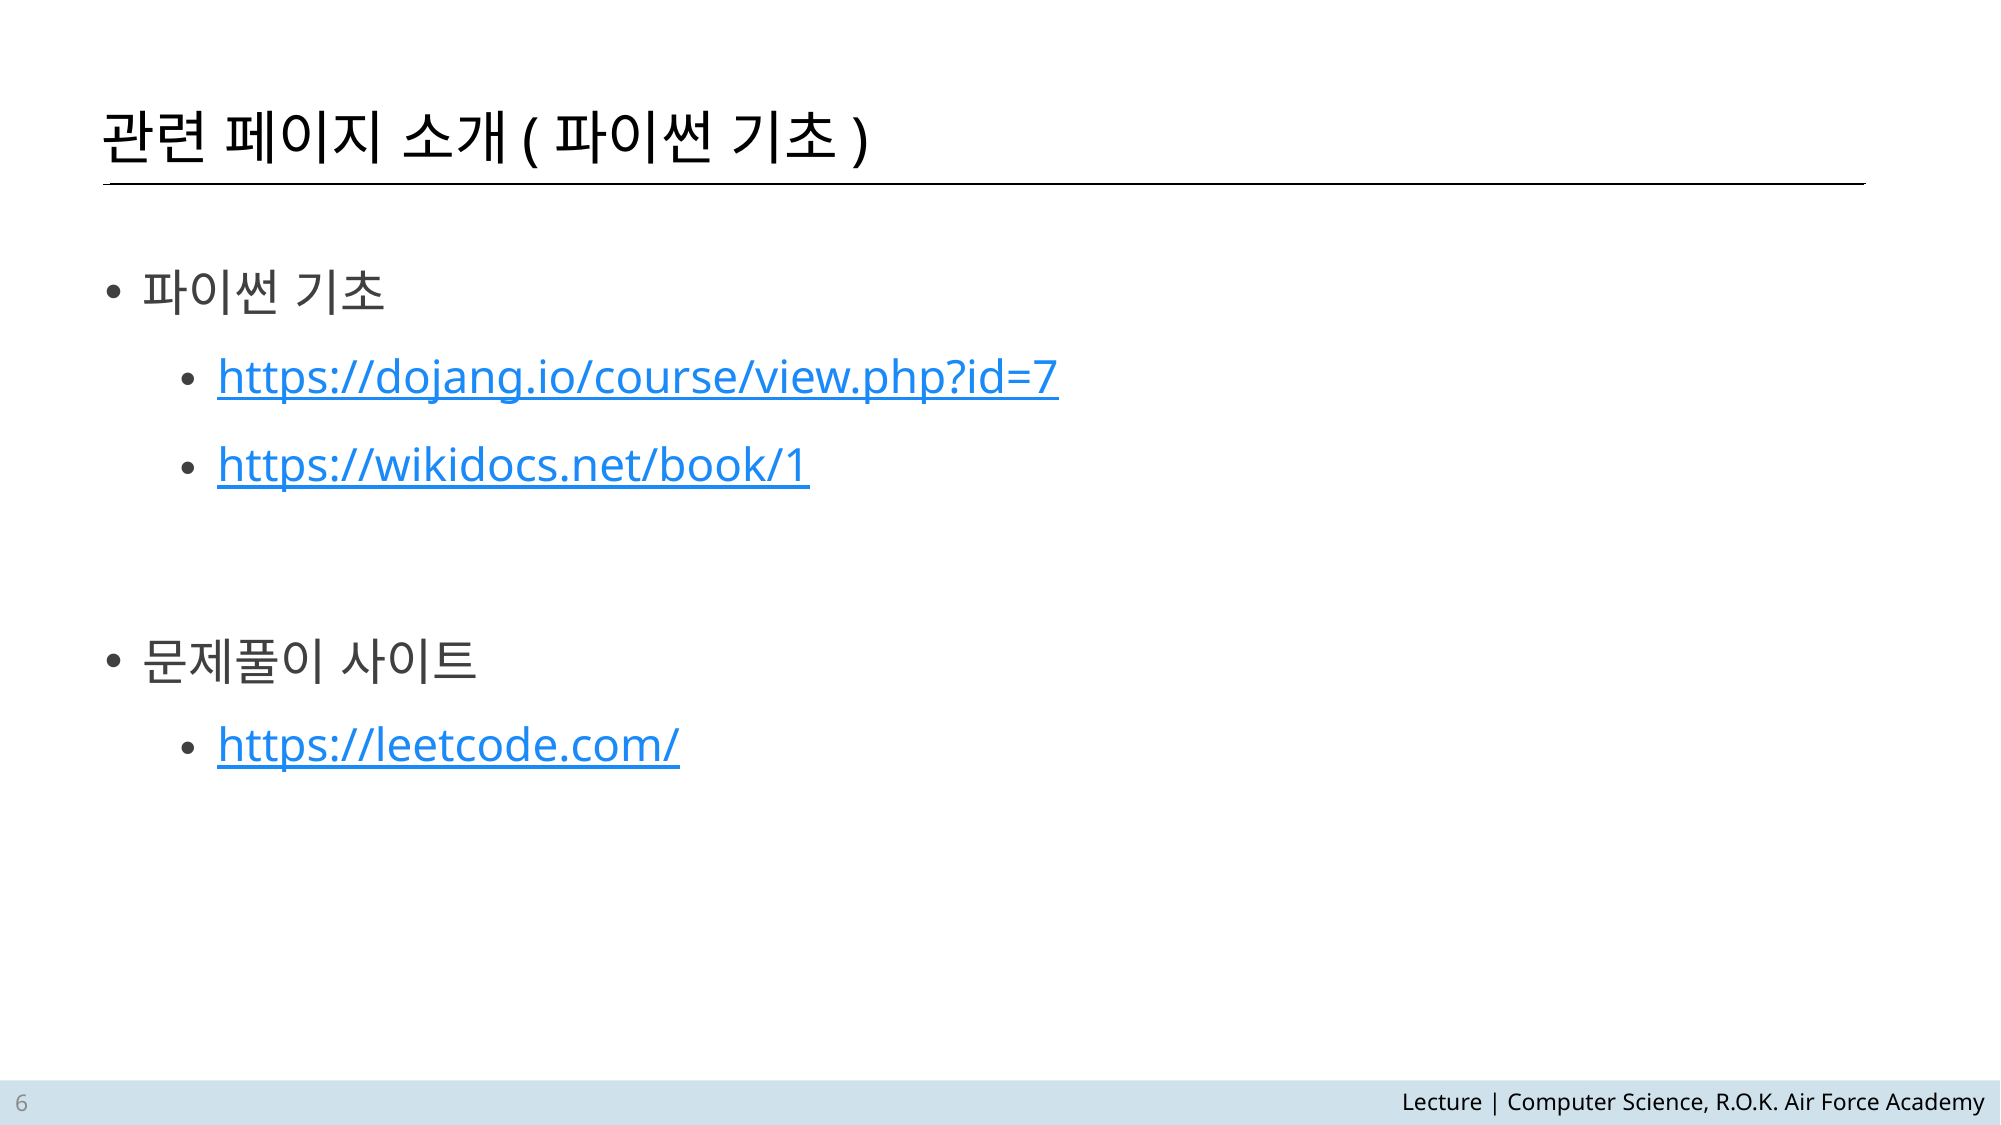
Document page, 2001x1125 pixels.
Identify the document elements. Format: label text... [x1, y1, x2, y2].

list 관련 페이지 소개(파이썬 기초) [90, 109, 1862, 172]
slide_number 7 [0, 1086, 114, 1123]
list 파이썬 기초 https://dojang.io/course/view.php?id=7 https://wikidocs.net/book/1 문제풀이 사이트 https://leetcode.com/ [89, 238, 1863, 1014]
